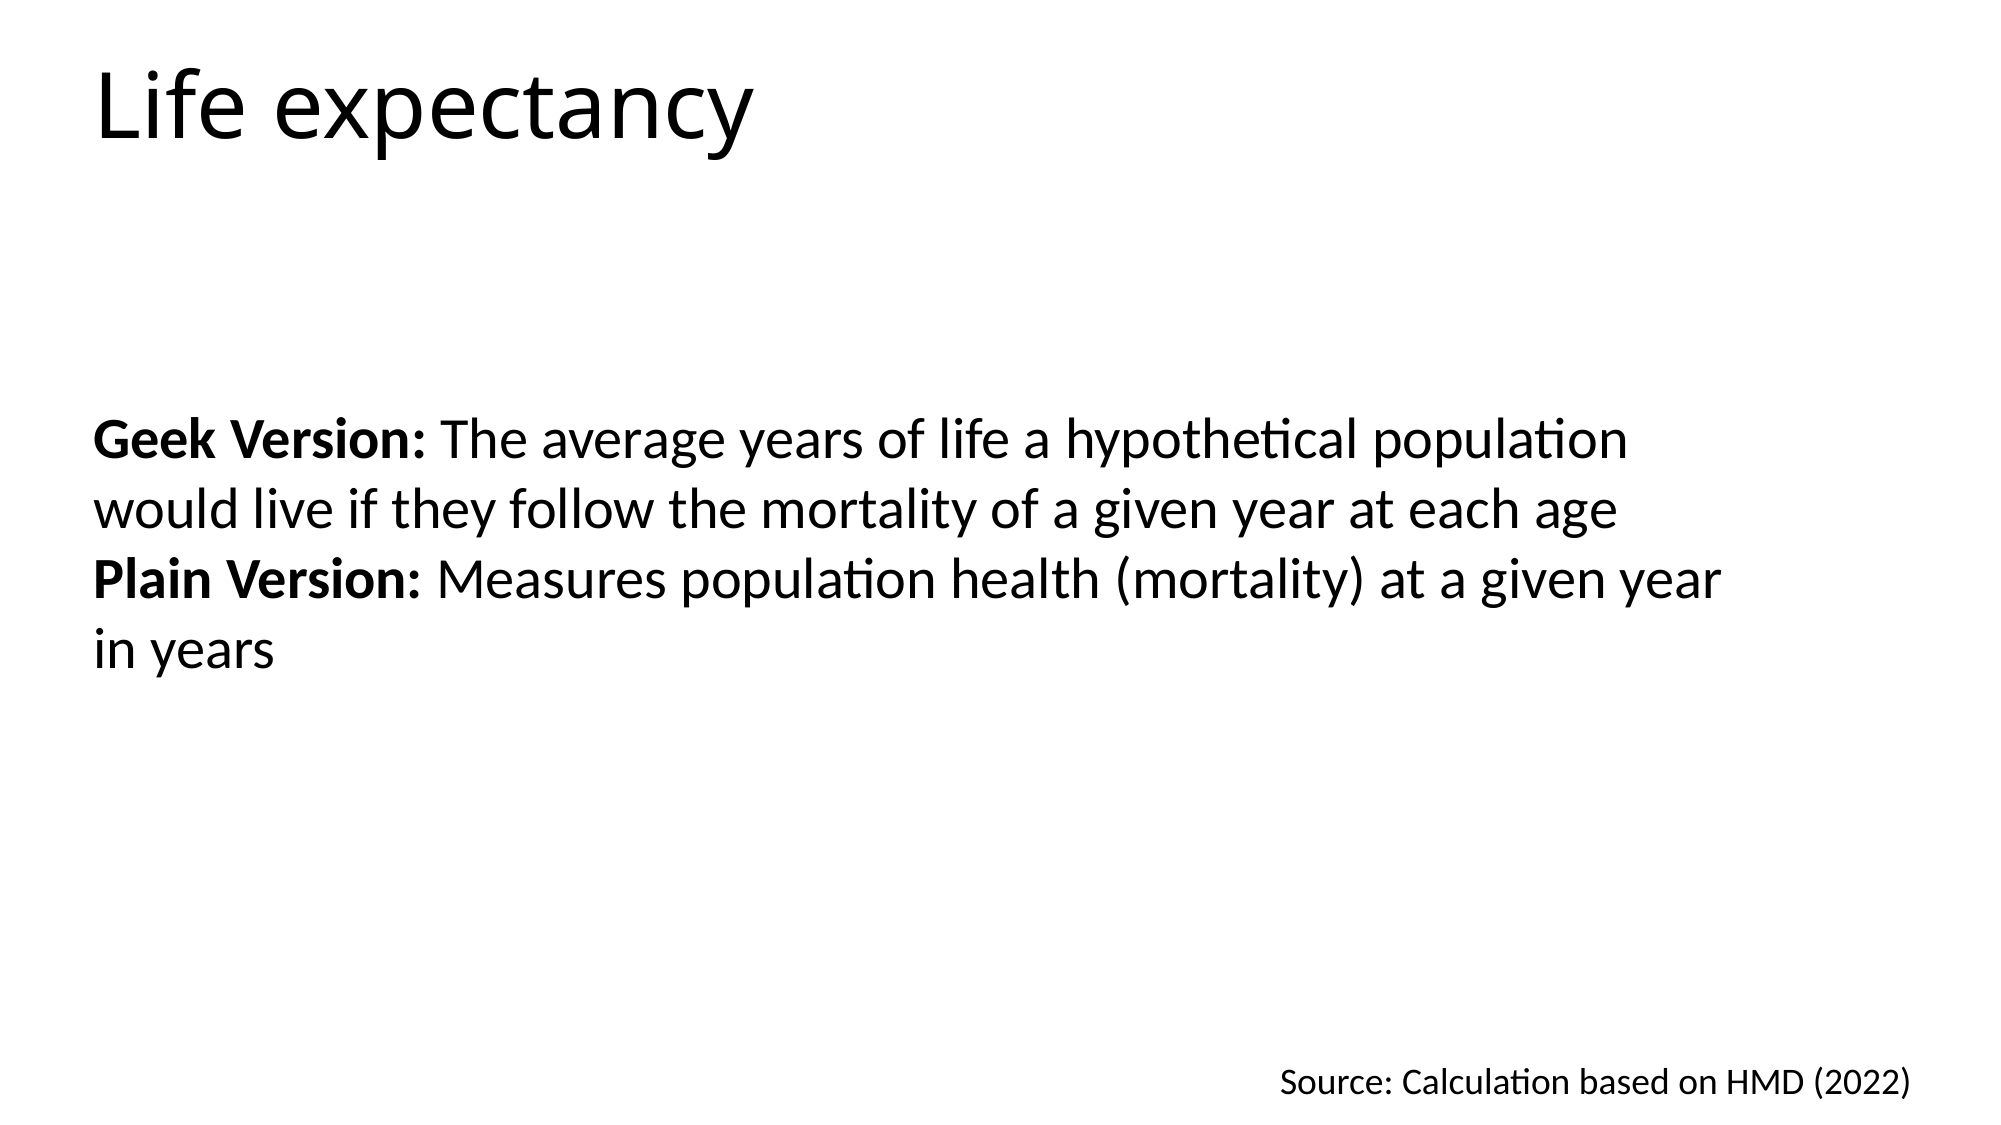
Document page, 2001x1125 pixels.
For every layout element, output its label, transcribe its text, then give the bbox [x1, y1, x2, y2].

title Life expectancy [78, 0, 1804, 218]
text_box Source: Calculation based on HMD (2022) [1265, 1049, 1975, 1110]
text_box Geek Version: The average years of life a hypothetical population would live if they follow the mortality of a given year at each age Plain Version: Measures population health (mortality) at a given year in years [78, 392, 1784, 688]
